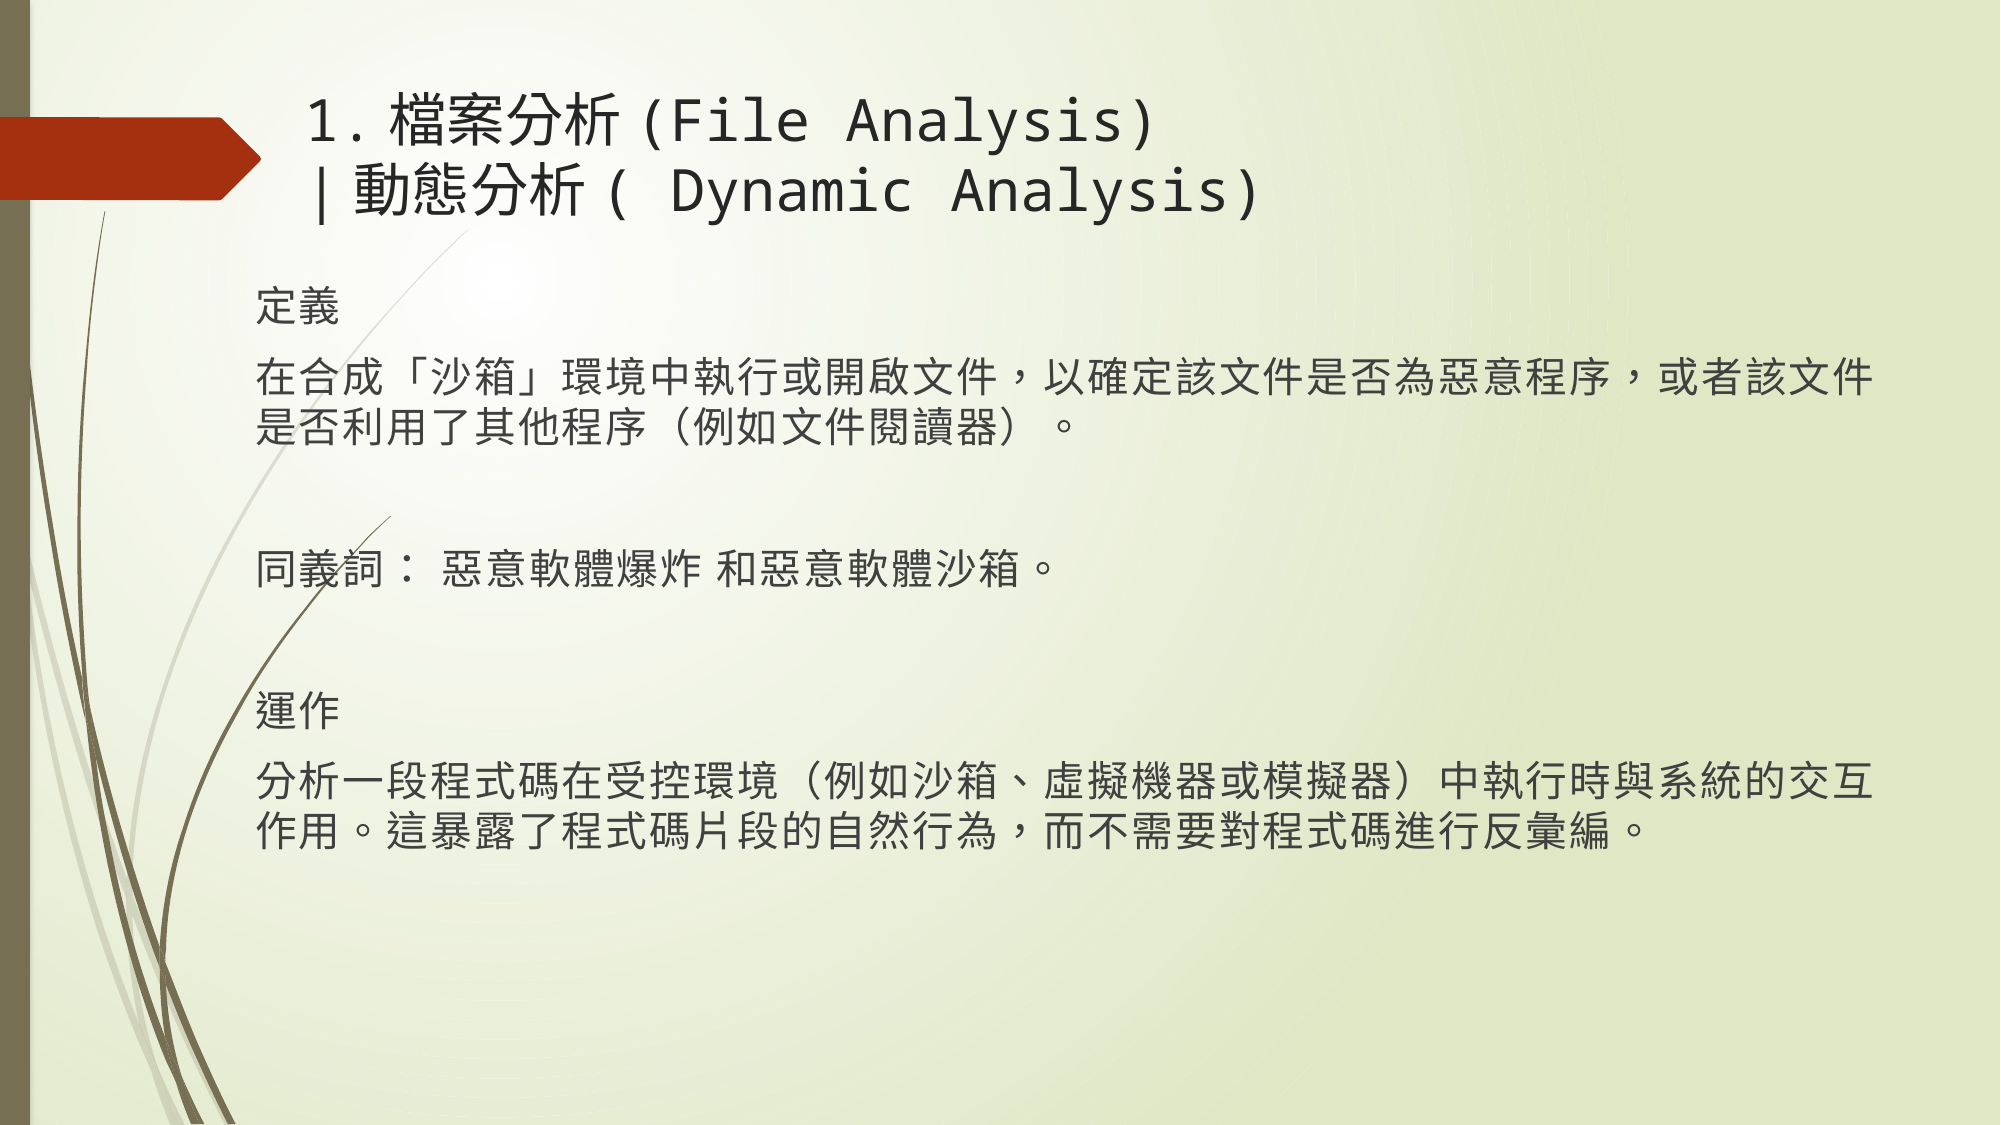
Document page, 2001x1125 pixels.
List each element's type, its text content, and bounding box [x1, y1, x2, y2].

title 1.檔案分析(File Analysis) |動態分析( Dynamic Analysis) [289, 75, 1821, 253]
list 定義 在合成「沙箱」環境中執行或開啟文件，以確定該文件是否為惡意程序，或者該文件是否利用了其他程序（例如文件閱讀器）。 同義詞： 惡意軟體爆炸 和惡意軟體沙箱。 運作 分析一段程式碼在受控環境（例如沙箱、虛擬機器或模擬器）中執行時與系統的交互作用。這暴露了程式碼片段的自然行為，而不需要對程式碼進行反彙編。 [240, 272, 1923, 889]
